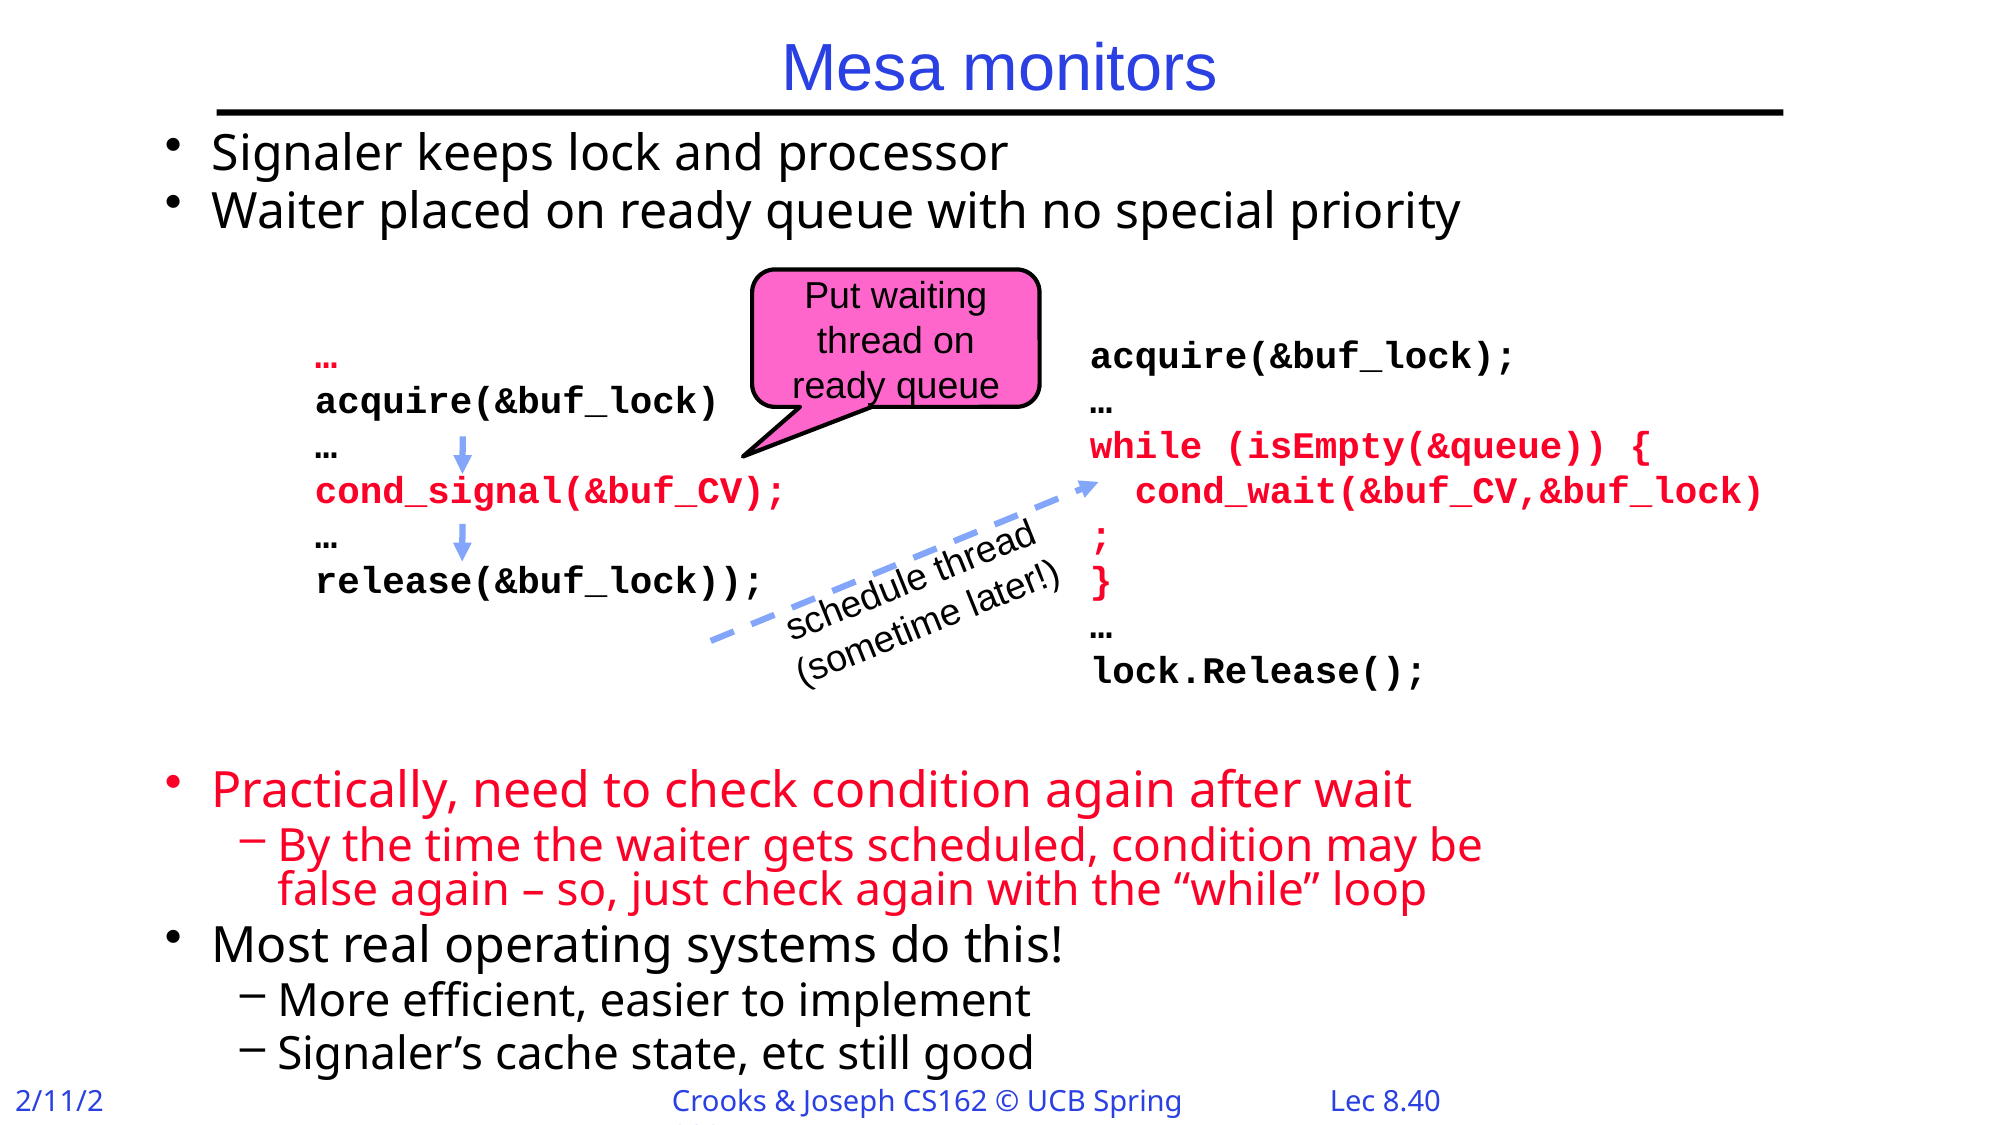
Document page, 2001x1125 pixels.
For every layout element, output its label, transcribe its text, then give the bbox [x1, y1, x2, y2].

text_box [705, 498, 1107, 654]
text_box acquire(&buf_lock); … while (isEmpty(&queue)) { cond_wait(&buf_CV,&buf_lock); } … lock.Release(); [1074, 323, 1800, 699]
title Mesa monitors [216, 24, 1784, 113]
list Signaler keeps lock and processor Waiter placed on ready queue with no special priority Practically, need to check condition again after wait By the time the waiter gets scheduled, condition may be false again – so, just check again with the “while” loop Most real operating systems do this! More efficient, easier to implement Signaler’s cache state, etc still good [150, 125, 1850, 1113]
text_box Put waiting thread on ready queue [742, 269, 1040, 457]
text_box … acquire(&buf_lock) … cond_signal(&buf_CV); … release(&buf_lock)); [300, 323, 875, 609]
